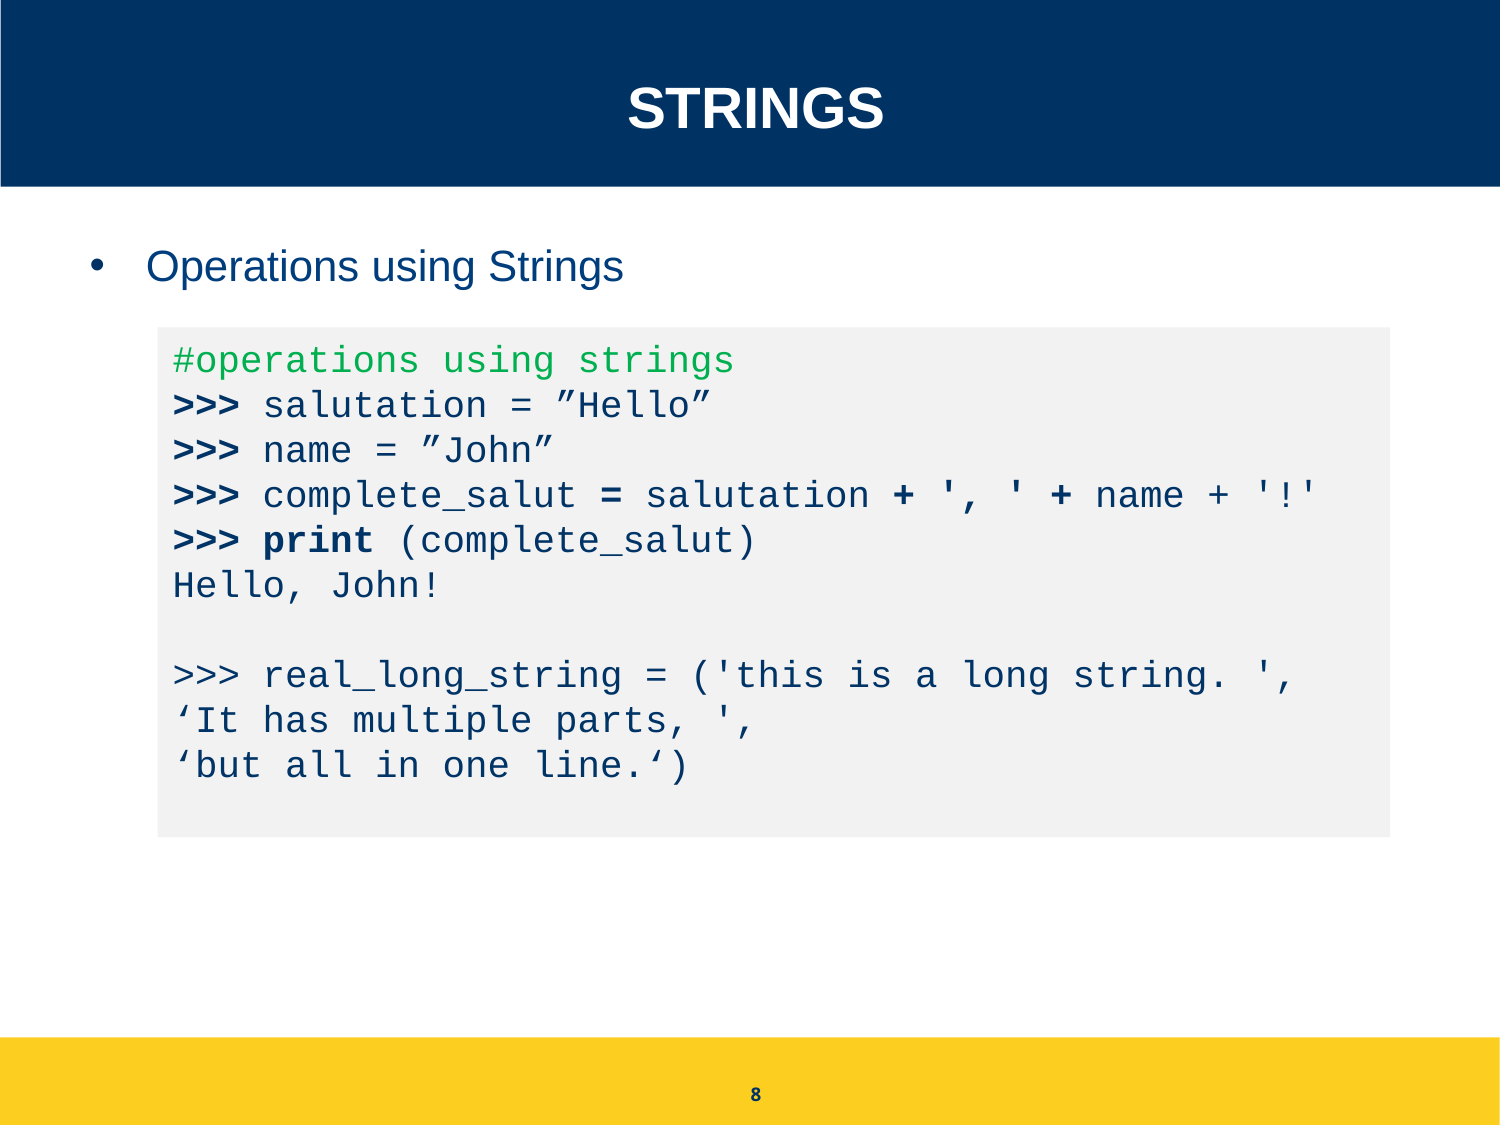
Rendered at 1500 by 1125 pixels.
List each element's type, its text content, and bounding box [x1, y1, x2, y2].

title Strings [74, 23, 1438, 187]
list Operations using Strings [74, 230, 1438, 1052]
text_box #operations using strings >>> salutation = ”Hello” >>> name = ”John” >>> complete_salut = salutation + ', ' + name + '!' >>> print (complete_salut) Hello, John! >>> real_long_string = ('this is a long string. ', ‘It has multiple parts, ', ‘but all in one line.‘) [157, 327, 1391, 838]
slide_number 8 [599, 1074, 913, 1125]
